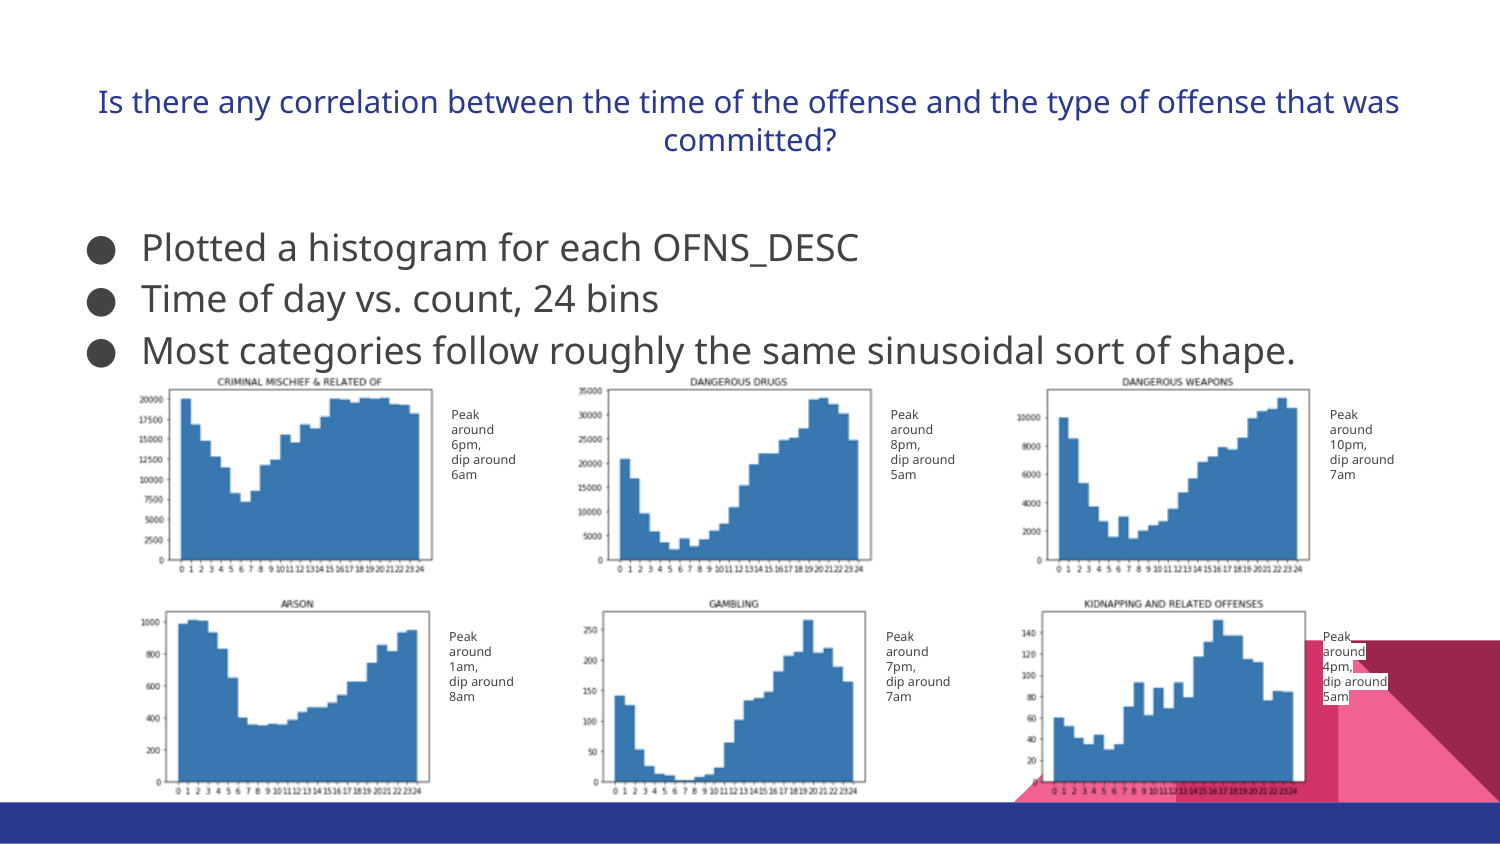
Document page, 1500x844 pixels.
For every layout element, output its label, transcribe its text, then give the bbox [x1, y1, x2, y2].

list Plotted a histogram for each OFNS_DESC Time of day vs. count, 24 bins Most categories follow roughly the same sinusoidal sort of shape. [51, 201, 1449, 750]
title Is there any correlation between the time of the offense and the type of offense that was committed? [51, 67, 1449, 167]
text_box Peak around 8pm, dip around 5am [881, 391, 973, 560]
text_box Peak around 1am, dip around 8am [440, 613, 531, 781]
picture [1016, 594, 1311, 801]
text_box Peak around 10pm, dip around 7am [1321, 391, 1412, 560]
picture [572, 372, 876, 580]
text_box Peak around 4pm, dip around 5am [1316, 613, 1405, 781]
text_box Peak around 7pm, dip around 7am [877, 613, 968, 781]
text_box Peak around 6pm, dip around 6am [442, 391, 533, 560]
picture [1011, 372, 1316, 580]
picture [135, 594, 435, 801]
picture [576, 594, 872, 801]
picture [133, 372, 437, 580]
